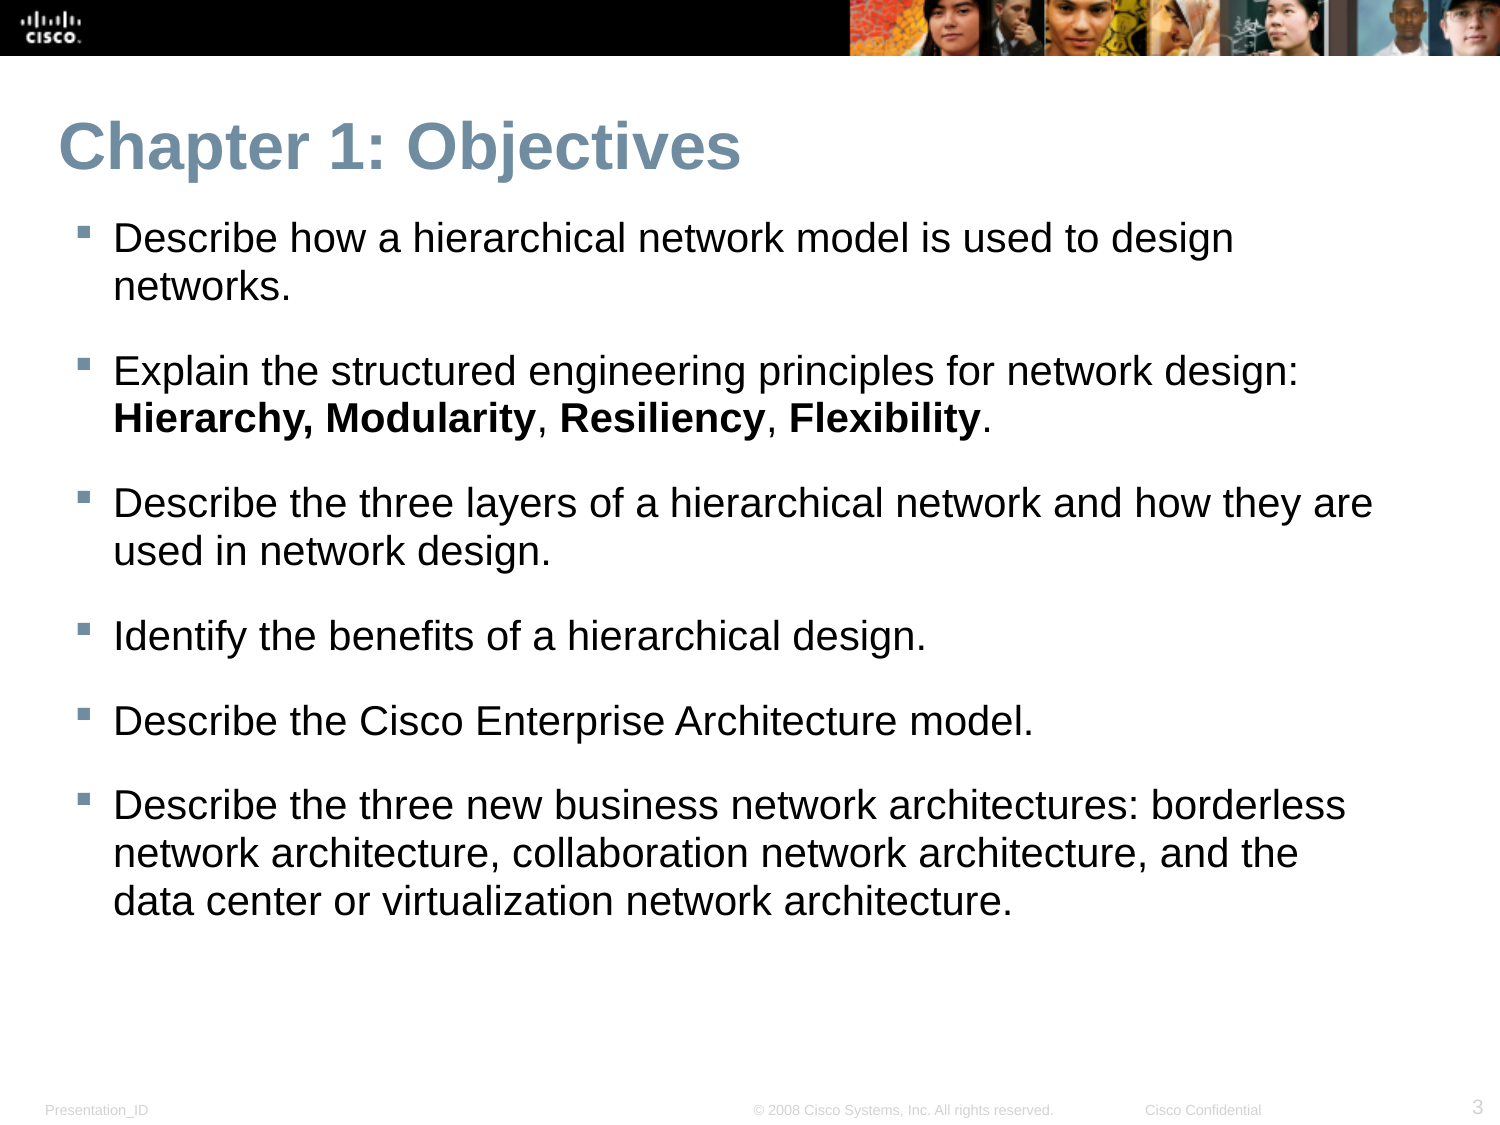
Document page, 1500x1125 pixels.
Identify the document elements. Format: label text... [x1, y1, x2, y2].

picture [0, 0, 1500, 56]
list Describe how a hierarchical network model is used to design networks. Explain the structured engineering principles for network design: Hierarchy, Modularity, Resiliency, Flexibility. Describe the three layers of a hierarchical network and how they are used in network design. Identify the benefits of a hierarchical design. Describe the Cisco Enterprise Architecture model. Describe the three new business network architectures: borderless network architecture, collaboration network architecture, and the data center or virtualization network architecture. [60, 207, 1395, 1077]
title Chapter 1: Objectives [44, 54, 1382, 191]
